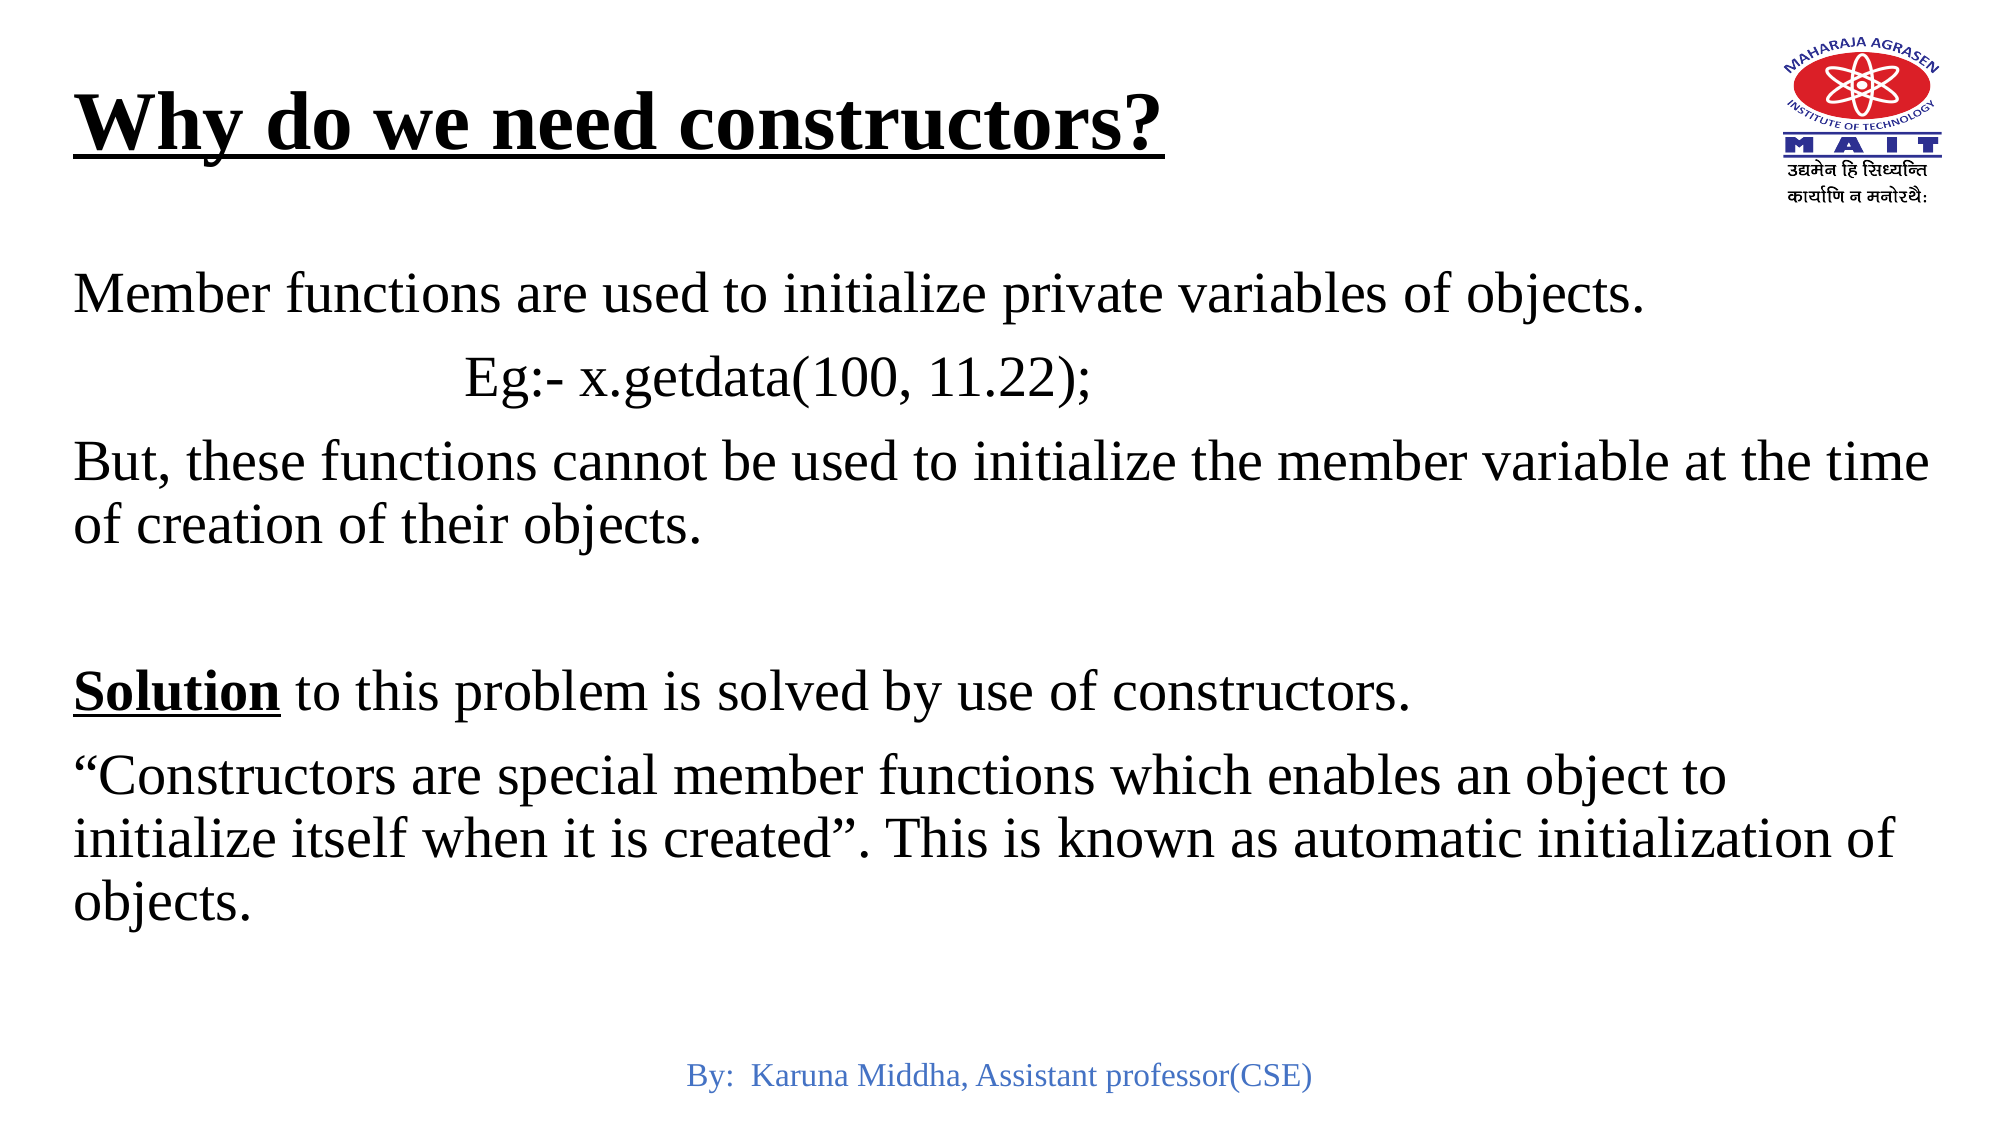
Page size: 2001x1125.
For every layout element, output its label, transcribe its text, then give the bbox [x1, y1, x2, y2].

list Member functions are used to initialize private variables of objects. Eg:- x.getdata(100, 11.22); But, these functions cannot be used to initialize the member variable at the time of creation of their objects. Solution to this problem is solved by use of constructors. “Constructors are special member functions which enables an object to initialize itself when it is created”. This is known as automatic initialization of objects. [58, 255, 1947, 1087]
title Why do we need constructors? [58, 31, 1947, 215]
footer By: Karuna Middha, Assistant professor(CSE) [662, 1042, 1338, 1103]
picture [1783, 37, 1942, 208]
